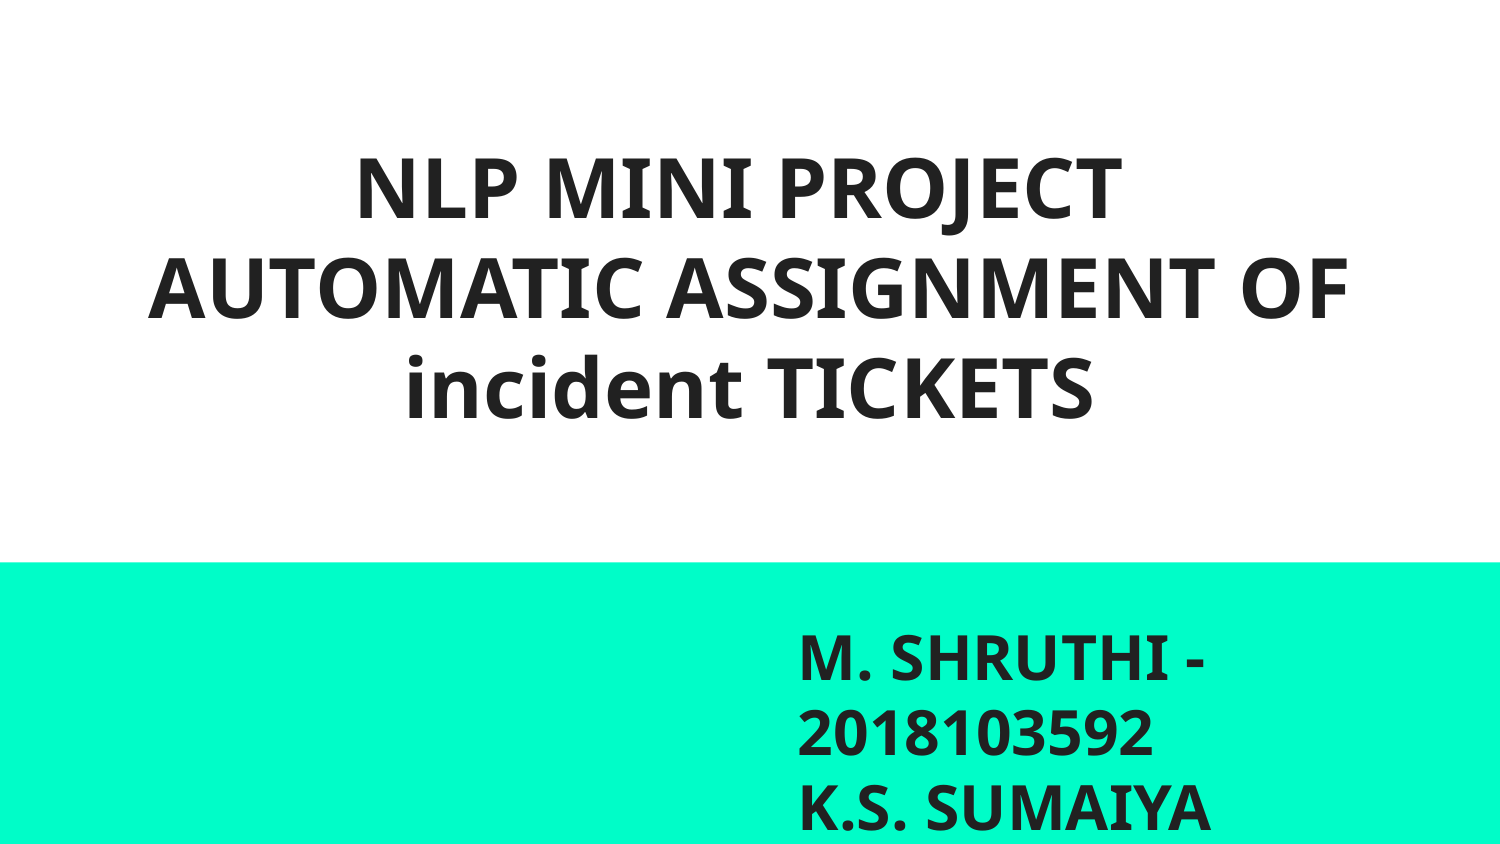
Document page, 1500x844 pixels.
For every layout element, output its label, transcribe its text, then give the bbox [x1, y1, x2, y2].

title NLP MINI PROJECT AUTOMATIC ASSIGNMENT OF incident TICKETS [51, 64, 1449, 506]
text_box M. SHRUTHI - 2018103592 K.S. SUMAIYA FATHIMA - 2018103607 [782, 603, 1469, 844]
